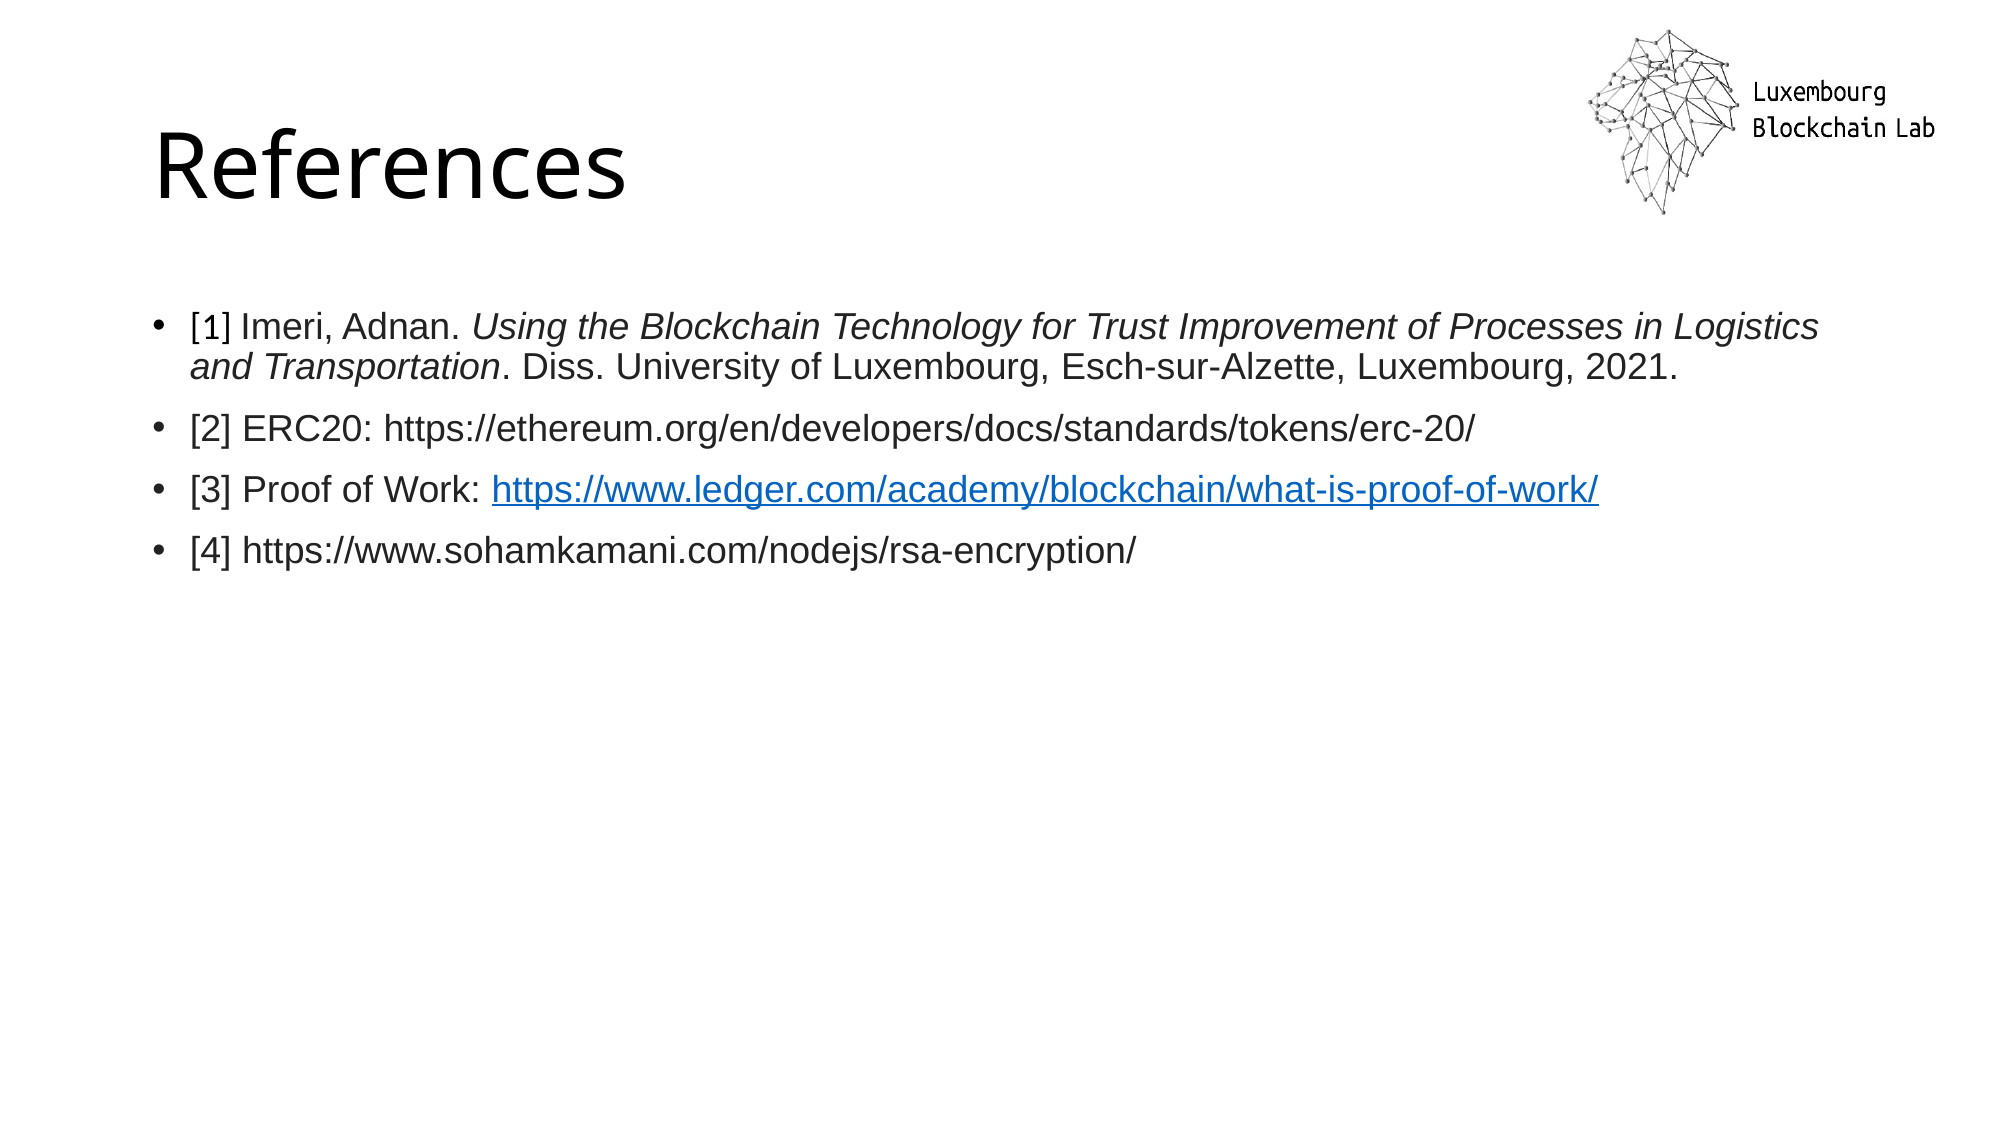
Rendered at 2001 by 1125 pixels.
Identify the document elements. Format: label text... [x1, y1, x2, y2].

picture [1575, 20, 1945, 215]
title References [137, 59, 1863, 278]
list [1] Imeri, Adnan. Using the Blockchain Technology for Trust Improvement of Processes in Logistics and Transportation. Diss. University of Luxembourg,​ Esch-sur-Alzette,​​ Luxembourg, 2021. [2] ERC20: https://ethereum.org/en/developers/docs/standards/tokens/erc-20/ [3] Proof of Work: https://www.ledger.com/academy/blockchain/what-is-proof-of-work/ [4] https://www.sohamkamani.com/nodejs/rsa-encryption/ [137, 299, 1863, 1014]
